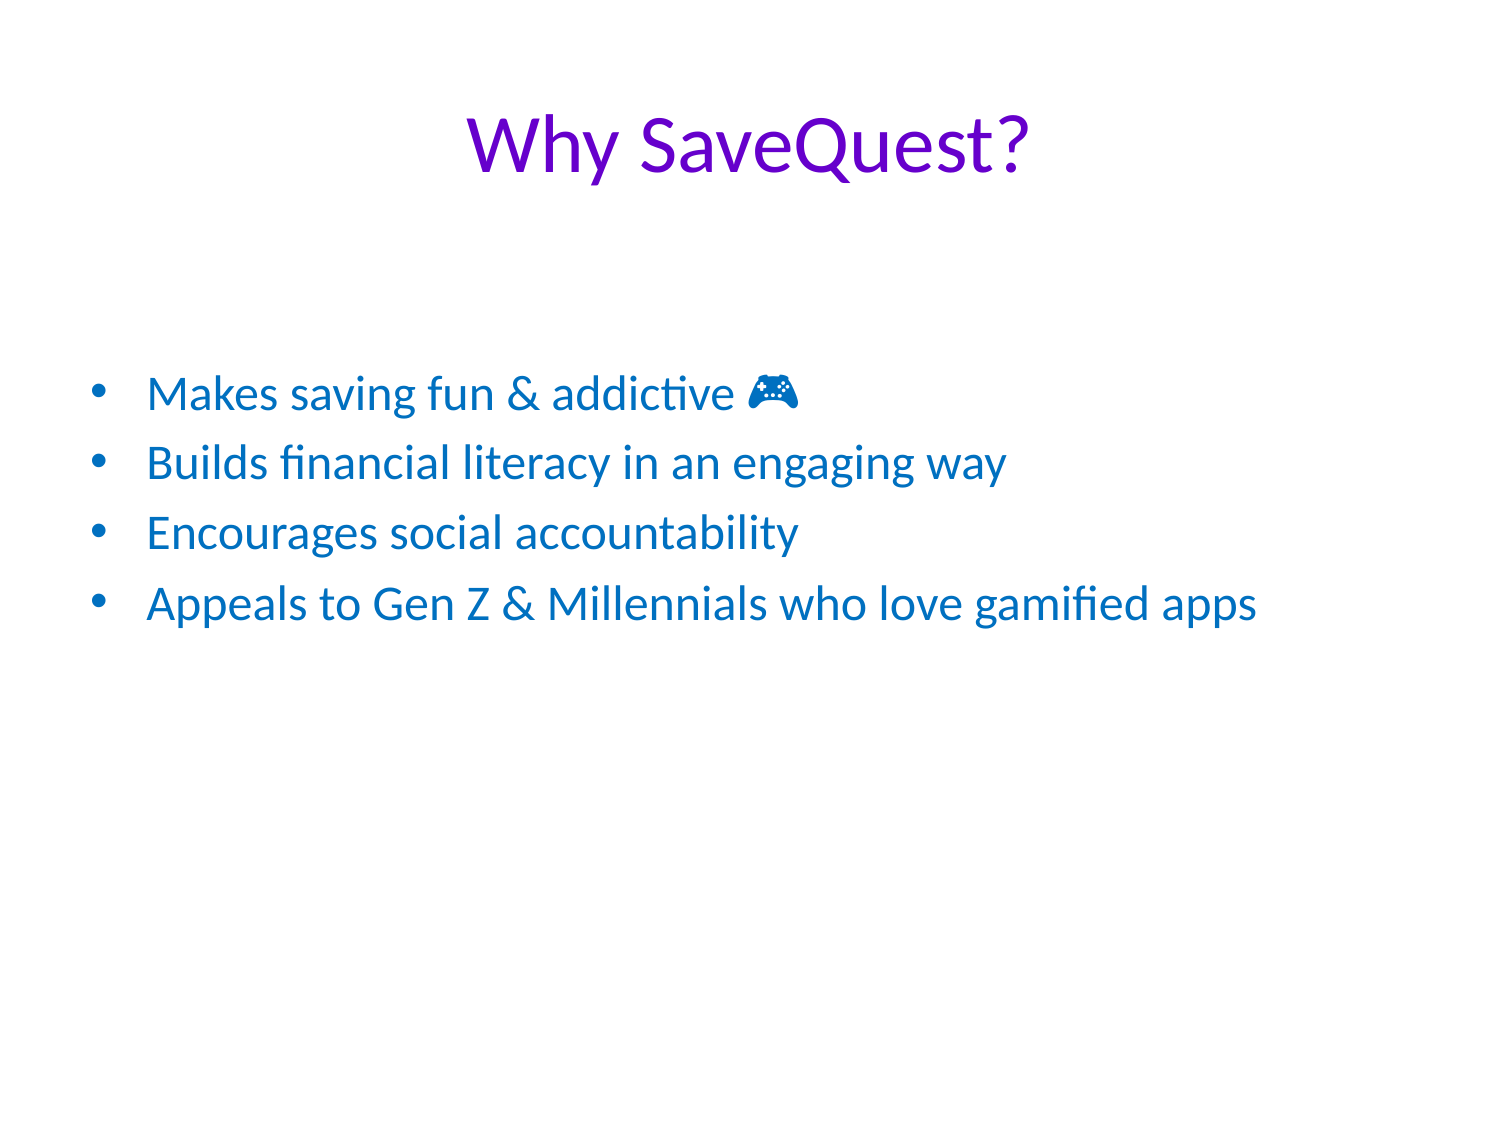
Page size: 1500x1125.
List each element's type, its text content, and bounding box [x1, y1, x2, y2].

list Makes saving fun & addictive 🎮 Builds financial literacy in an engaging way Encourages social accountability Appeals to Gen Z & Millennials who love gamified apps [75, 262, 1425, 1005]
title Why SaveQuest? [75, 45, 1425, 233]
